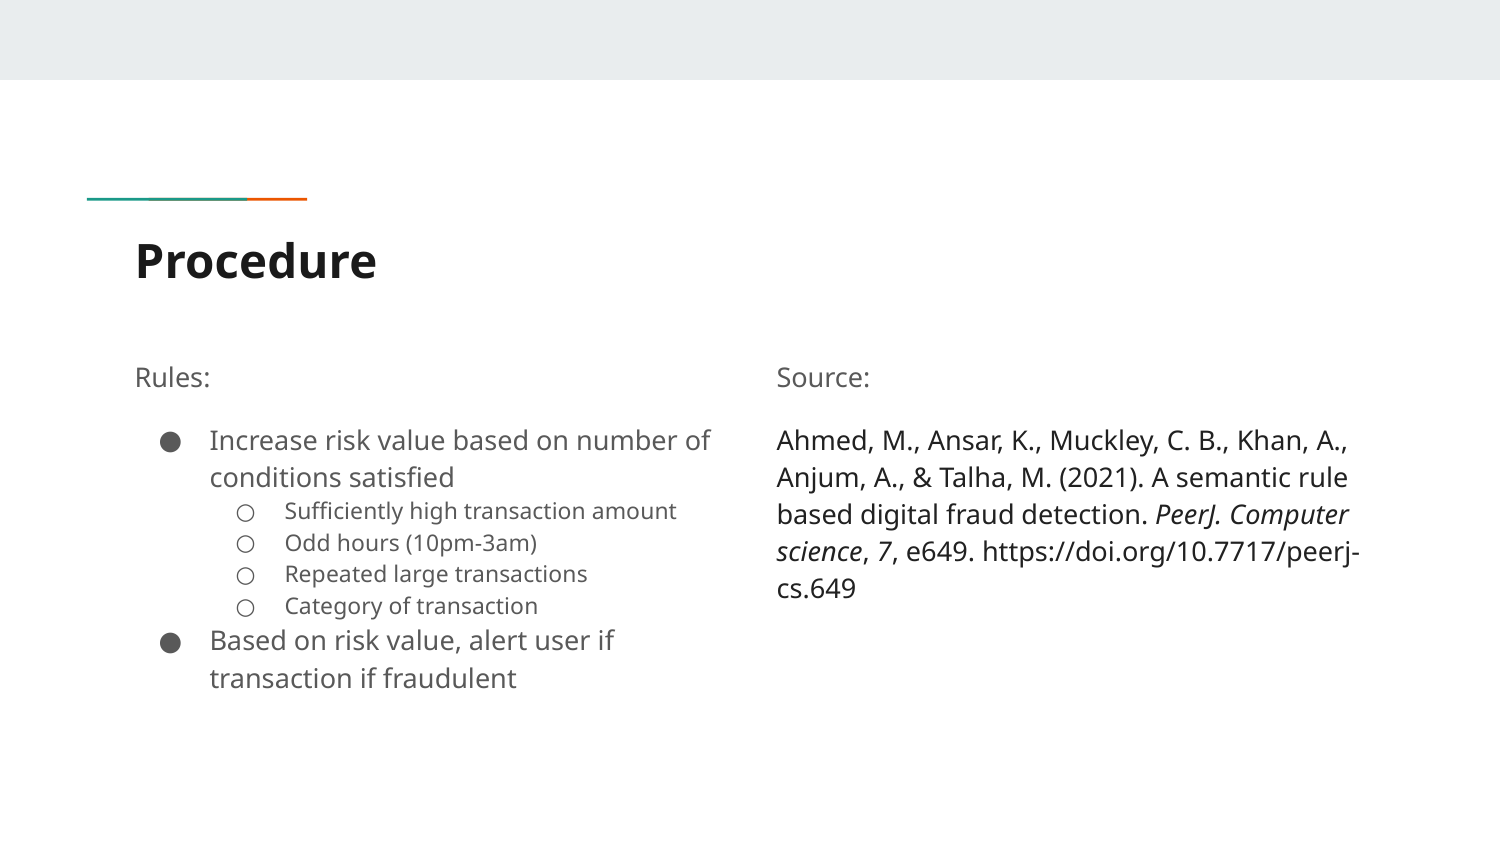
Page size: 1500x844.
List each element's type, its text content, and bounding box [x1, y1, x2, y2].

title Procedure [119, 216, 1381, 305]
list Rules: Increase risk value based on number of conditions satisfied Sufficiently high transaction amount Odd hours (10pm-3am) Repeated large transactions Category of transaction Based on risk value, alert user if transaction if fraudulent [119, 341, 739, 712]
list Source: Ahmed, M., Ansar, K., Muckley, C. B., Khan, A., Anjum, A., & Talha, M. (2021). A semantic rule based digital fraud detection. PeerJ. Computer science, 7, e649. https://doi.org/10.7717/peerj-cs.649 [761, 341, 1381, 712]
